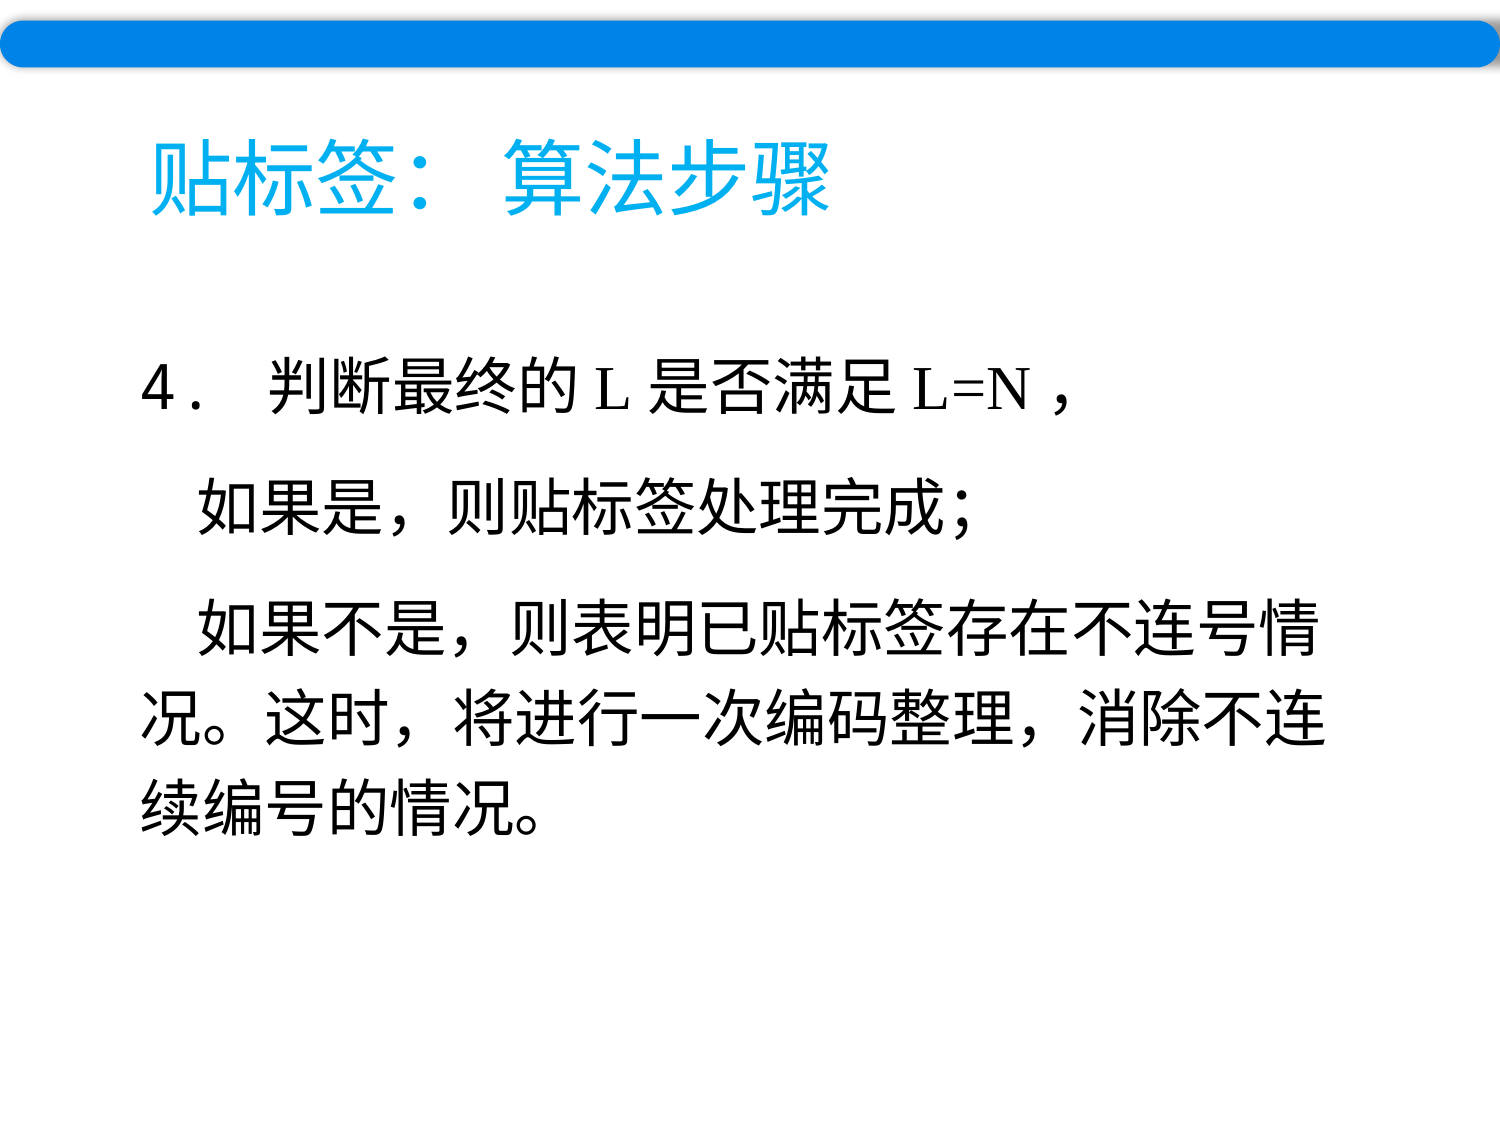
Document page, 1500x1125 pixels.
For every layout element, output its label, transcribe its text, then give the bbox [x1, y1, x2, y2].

text_box [0, 19, 1500, 69]
text_box 4. 判断最终的L是否满足L=N， 如果是，则贴标签处理完成； 如果不是，则表明已贴标签存在不连号情况。这时，将进行一次编码整理，消除不连续编号的情况。 [125, 324, 1375, 852]
title 贴标签： 算法步骤 [134, 89, 1288, 277]
